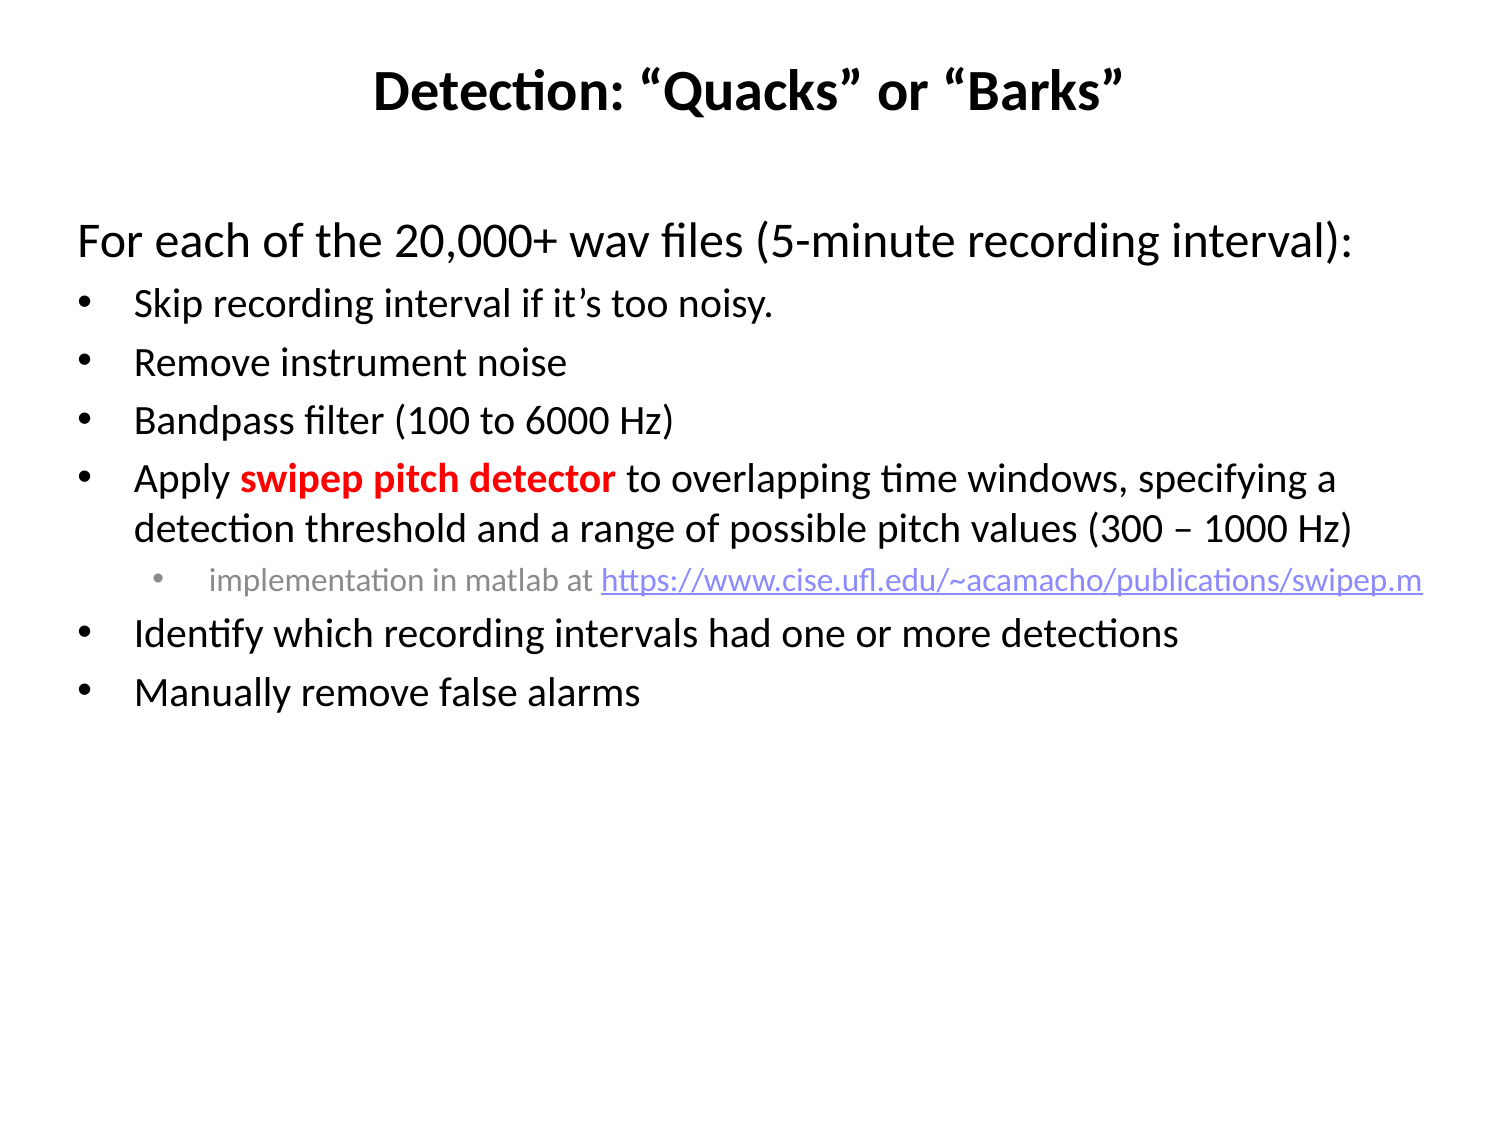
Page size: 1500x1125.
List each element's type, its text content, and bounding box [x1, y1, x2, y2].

text_box For each of the 20,000+ wav files (5-minute recording interval): Skip recording interval if it’s too noisy. Remove instrument noise Bandpass filter (100 to 6000 Hz) Apply swipep pitch detector to overlapping time windows, specifying a detection threshold and a range of possible pitch values (300 – 1000 Hz) implementation in matlab at https://www.cise.ufl.edu/~acamacho/publications/swipep.m Identify which recording intervals had one or more detections Manually remove false alarms [62, 200, 1463, 1000]
title Detection: “Quacks” or “Barks” [112, 37, 1388, 138]
